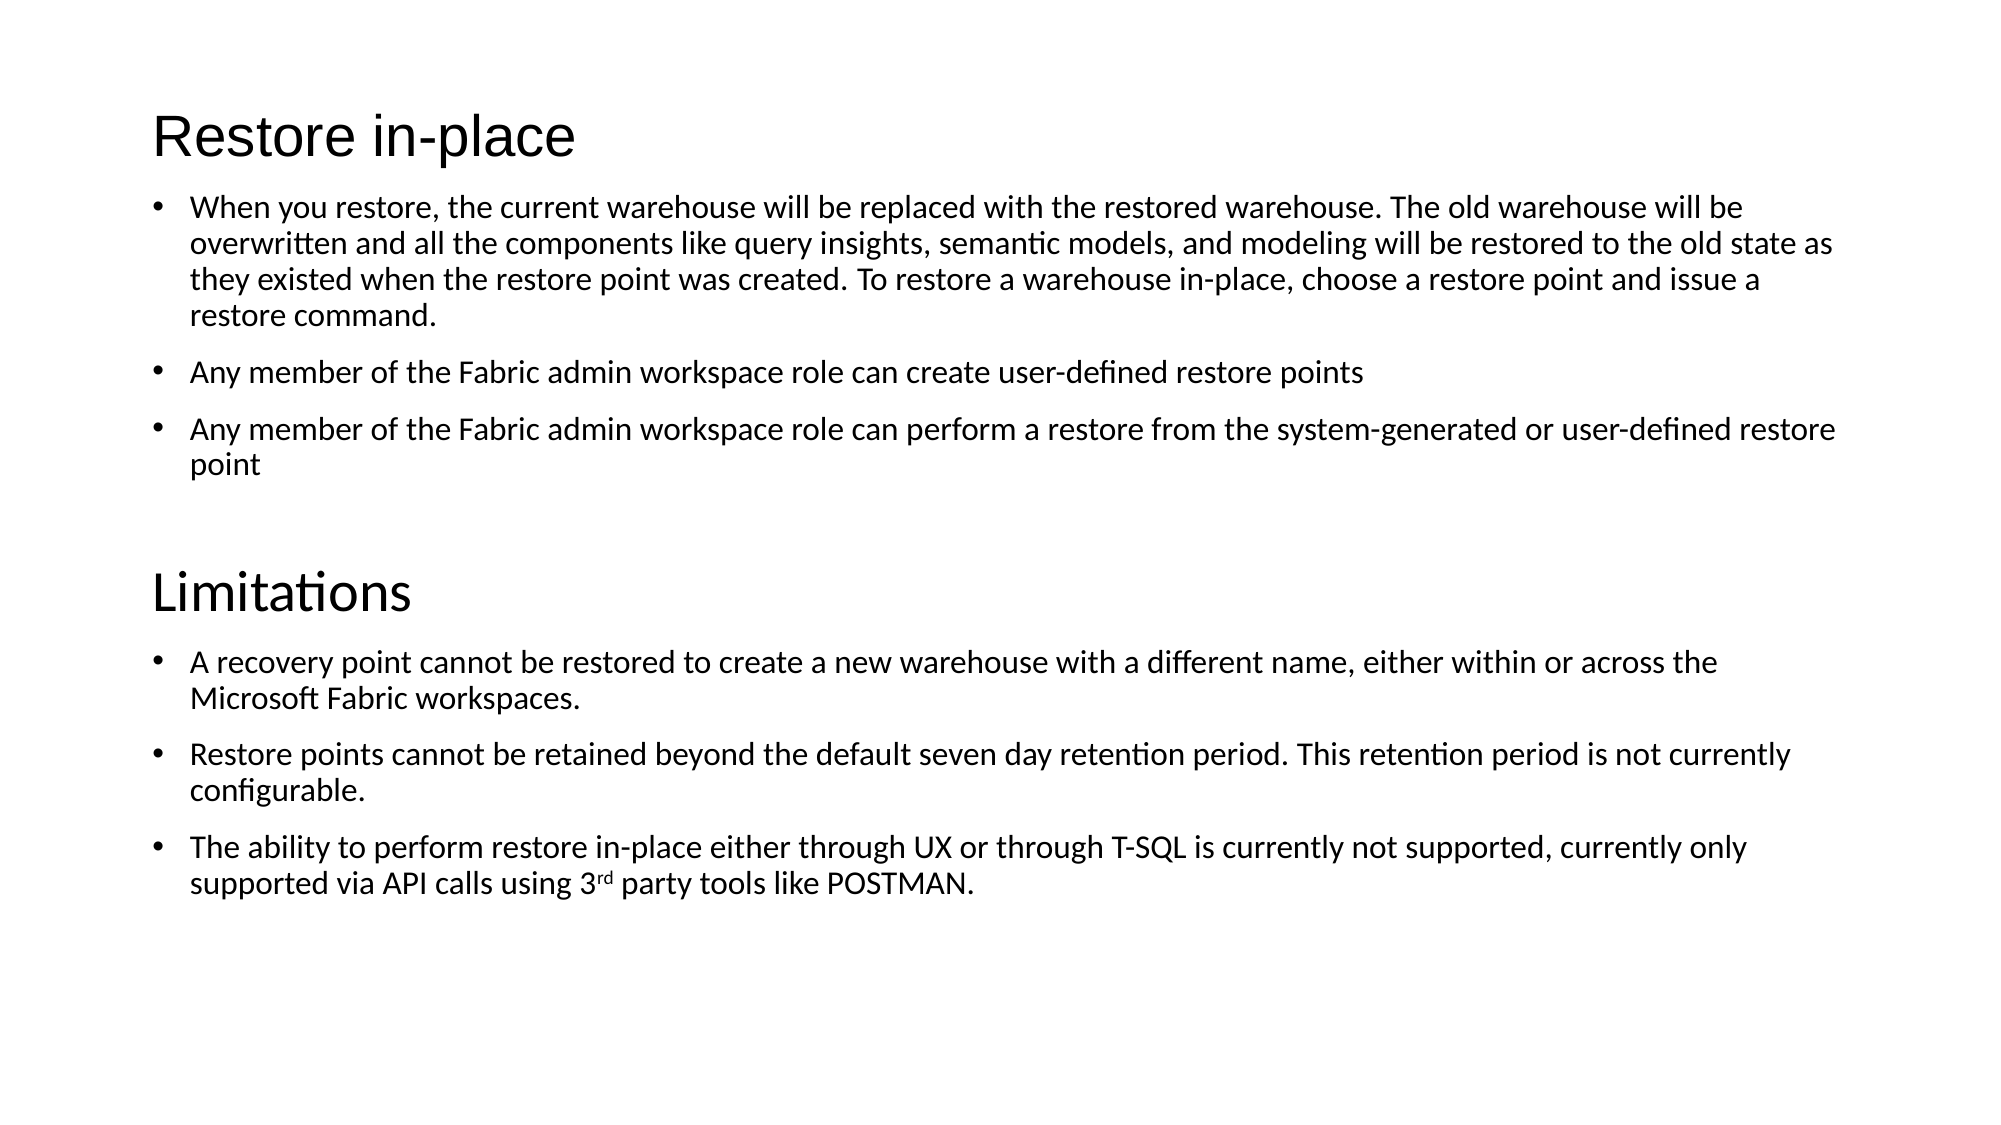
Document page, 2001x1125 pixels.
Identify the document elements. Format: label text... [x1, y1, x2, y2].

list Restore in-place When you restore, the current warehouse will be replaced with the restored warehouse. The old warehouse will be overwritten and all the components like query insights, semantic models, and modeling will be restored to the old state as they existed when the restore point was created. To restore a warehouse in-place, choose a restore point and issue a restore command. Any member of the Fabric admin workspace role can create user-defined restore points Any member of the Fabric admin workspace role can perform a restore from the system-generated or user-defined restore point Limitations A recovery point cannot be restored to create a new warehouse with a different name, either within or across the Microsoft Fabric workspaces. Restore points cannot be retained beyond the default seven day retention period. This retention period is not currently configurable. The ability to perform restore in-place either through UX or through T-SQL is currently not supported, currently only supported via API calls using 3rd party tools like POSTMAN. [137, 98, 1863, 1014]
